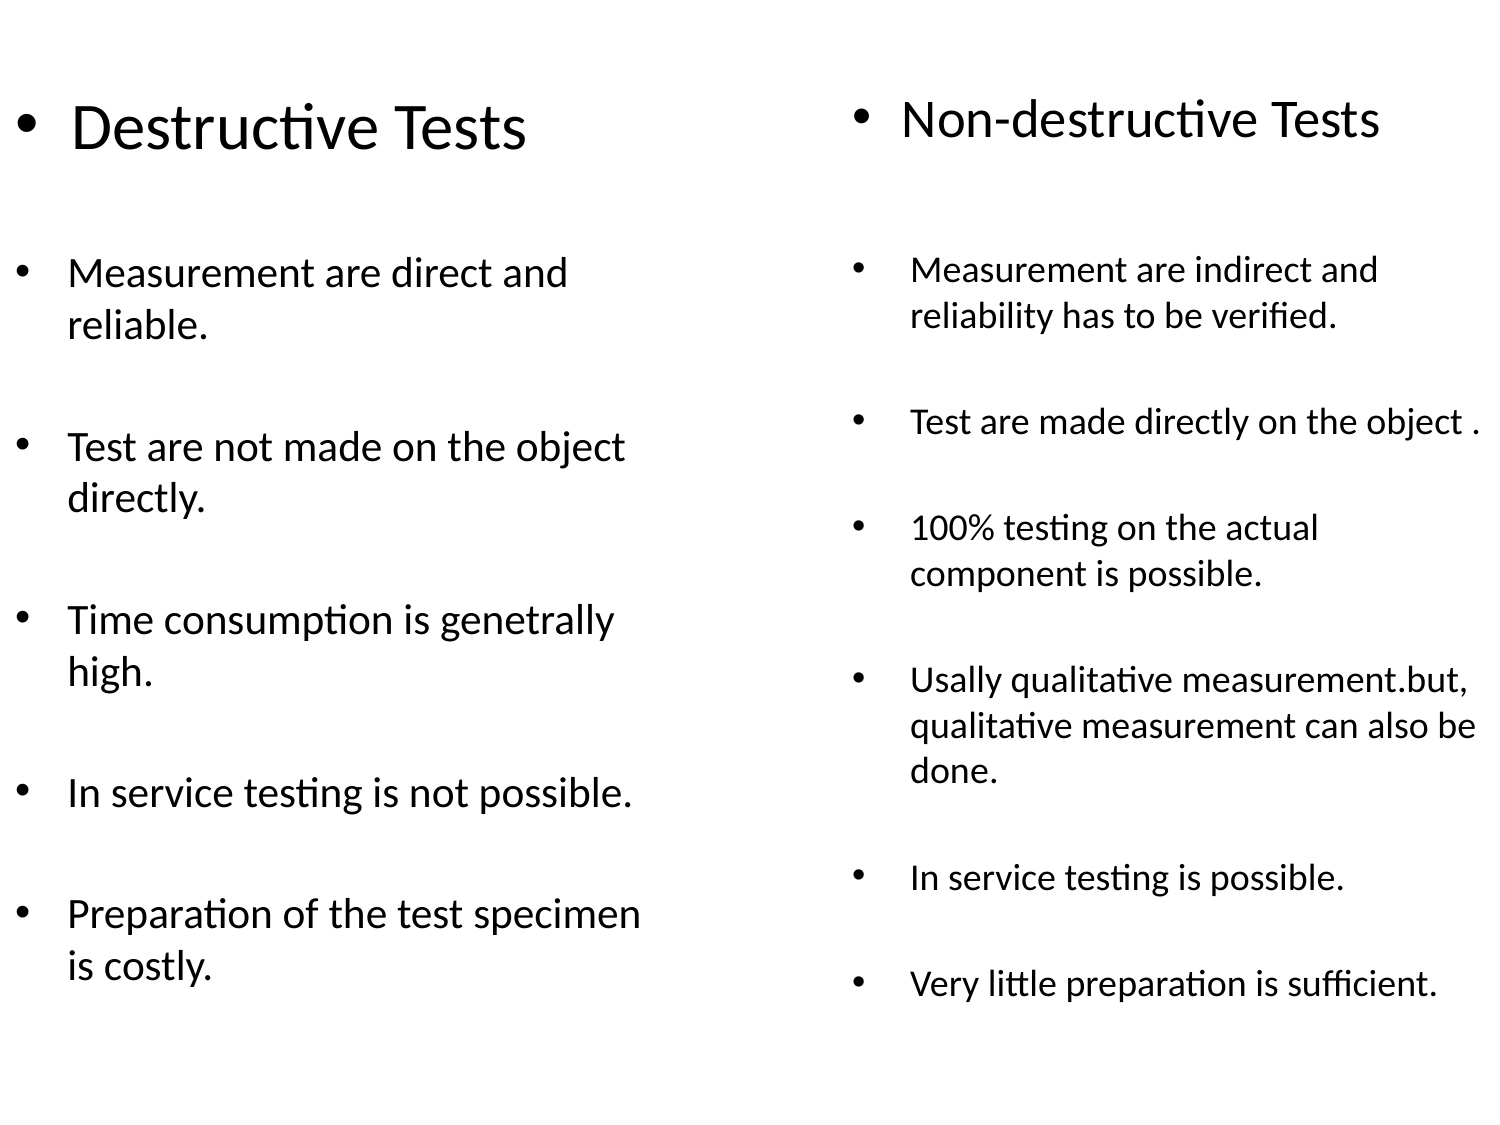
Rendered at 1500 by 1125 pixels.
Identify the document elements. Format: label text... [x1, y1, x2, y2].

list Destructive Tests [0, 75, 688, 200]
list Measurement are indirect and reliability has to be verified. Test are made directly on the object . 100% testing on the actual component is possible. Usally qualitative measurement.but, qualitative measurement can also be done. In service testing is possible. Very little preparation is sufficient. [836, 236, 1500, 1025]
list Non-destructive Tests [836, 75, 1500, 200]
list Measurement are direct and reliable. Test are not made on the object directly. Time consumption is genetrally high. In service testing is not possible. Preparation of the test specimen is costly. [0, 236, 663, 1013]
